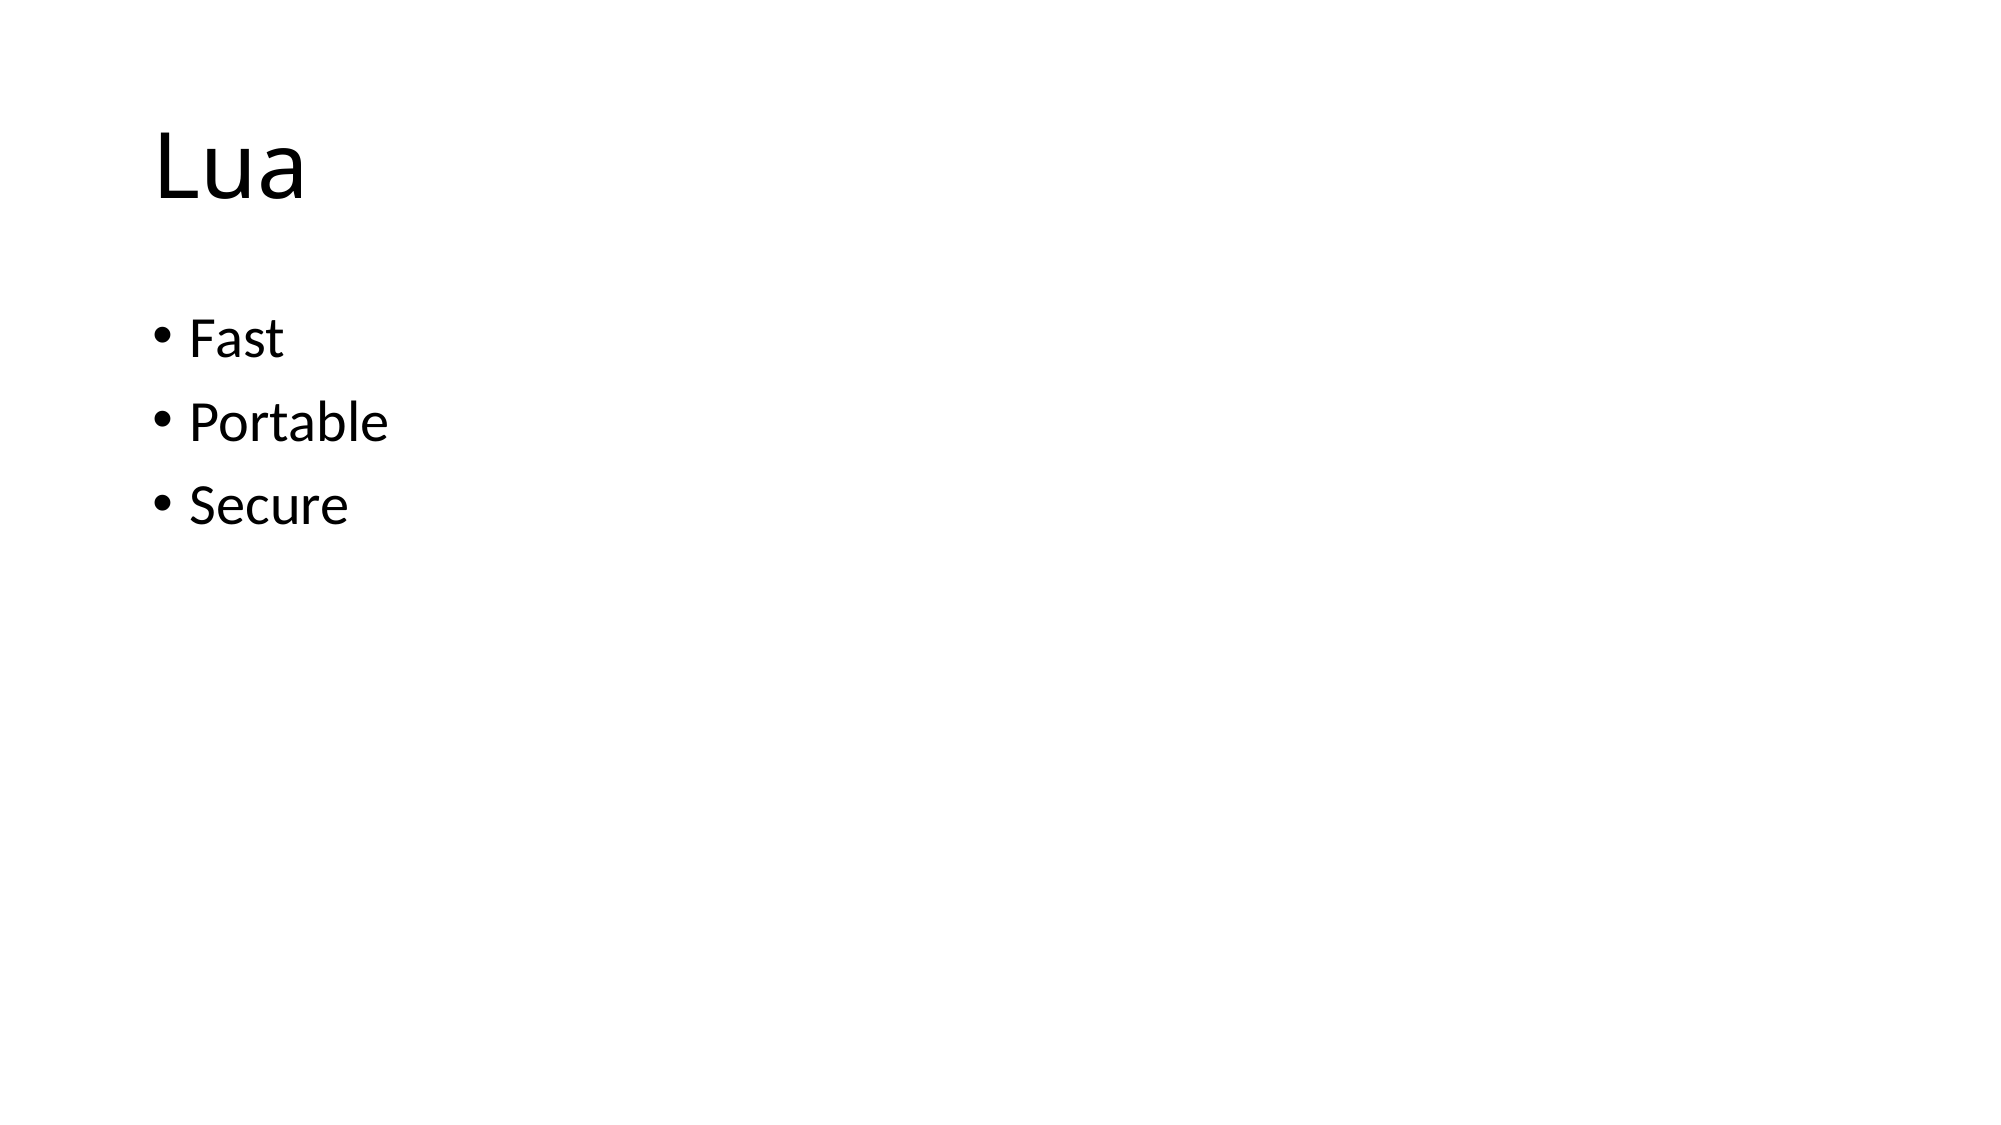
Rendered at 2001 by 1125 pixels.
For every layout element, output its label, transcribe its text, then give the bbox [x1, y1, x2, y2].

list Fast Portable Secure [137, 299, 1863, 1014]
title Lua [137, 59, 1863, 278]
